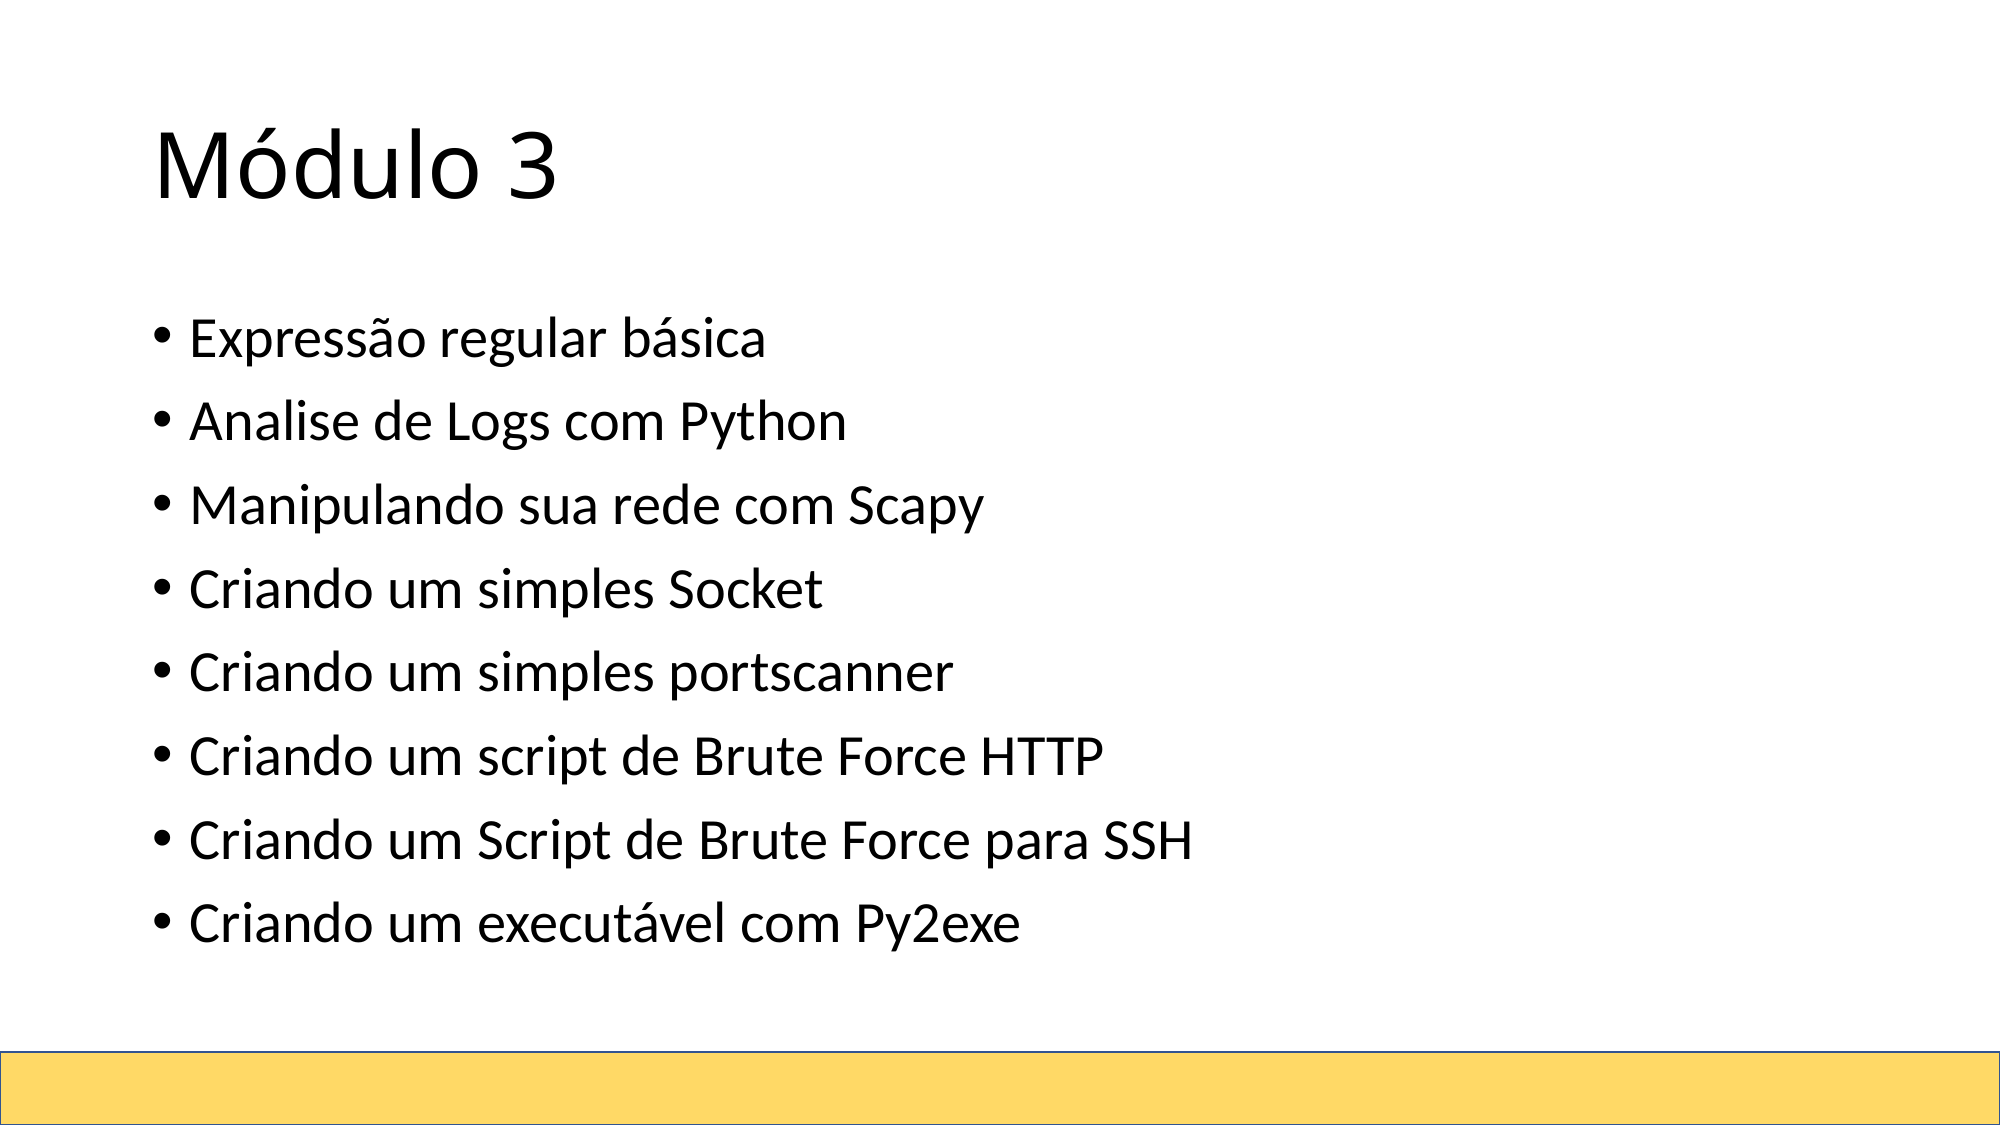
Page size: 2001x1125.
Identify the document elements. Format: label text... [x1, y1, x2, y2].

title Módulo 3 [137, 59, 1863, 278]
list Expressão regular básica Analise de Logs com Python Manipulando sua rede com Scapy Criando um simples Socket Criando um simples portscanner Criando um script de Brute Force HTTP Criando um Script de Brute Force para SSH Criando um executável com Py2exe [137, 299, 1863, 1014]
text_box [0, 1051, 2000, 1125]
